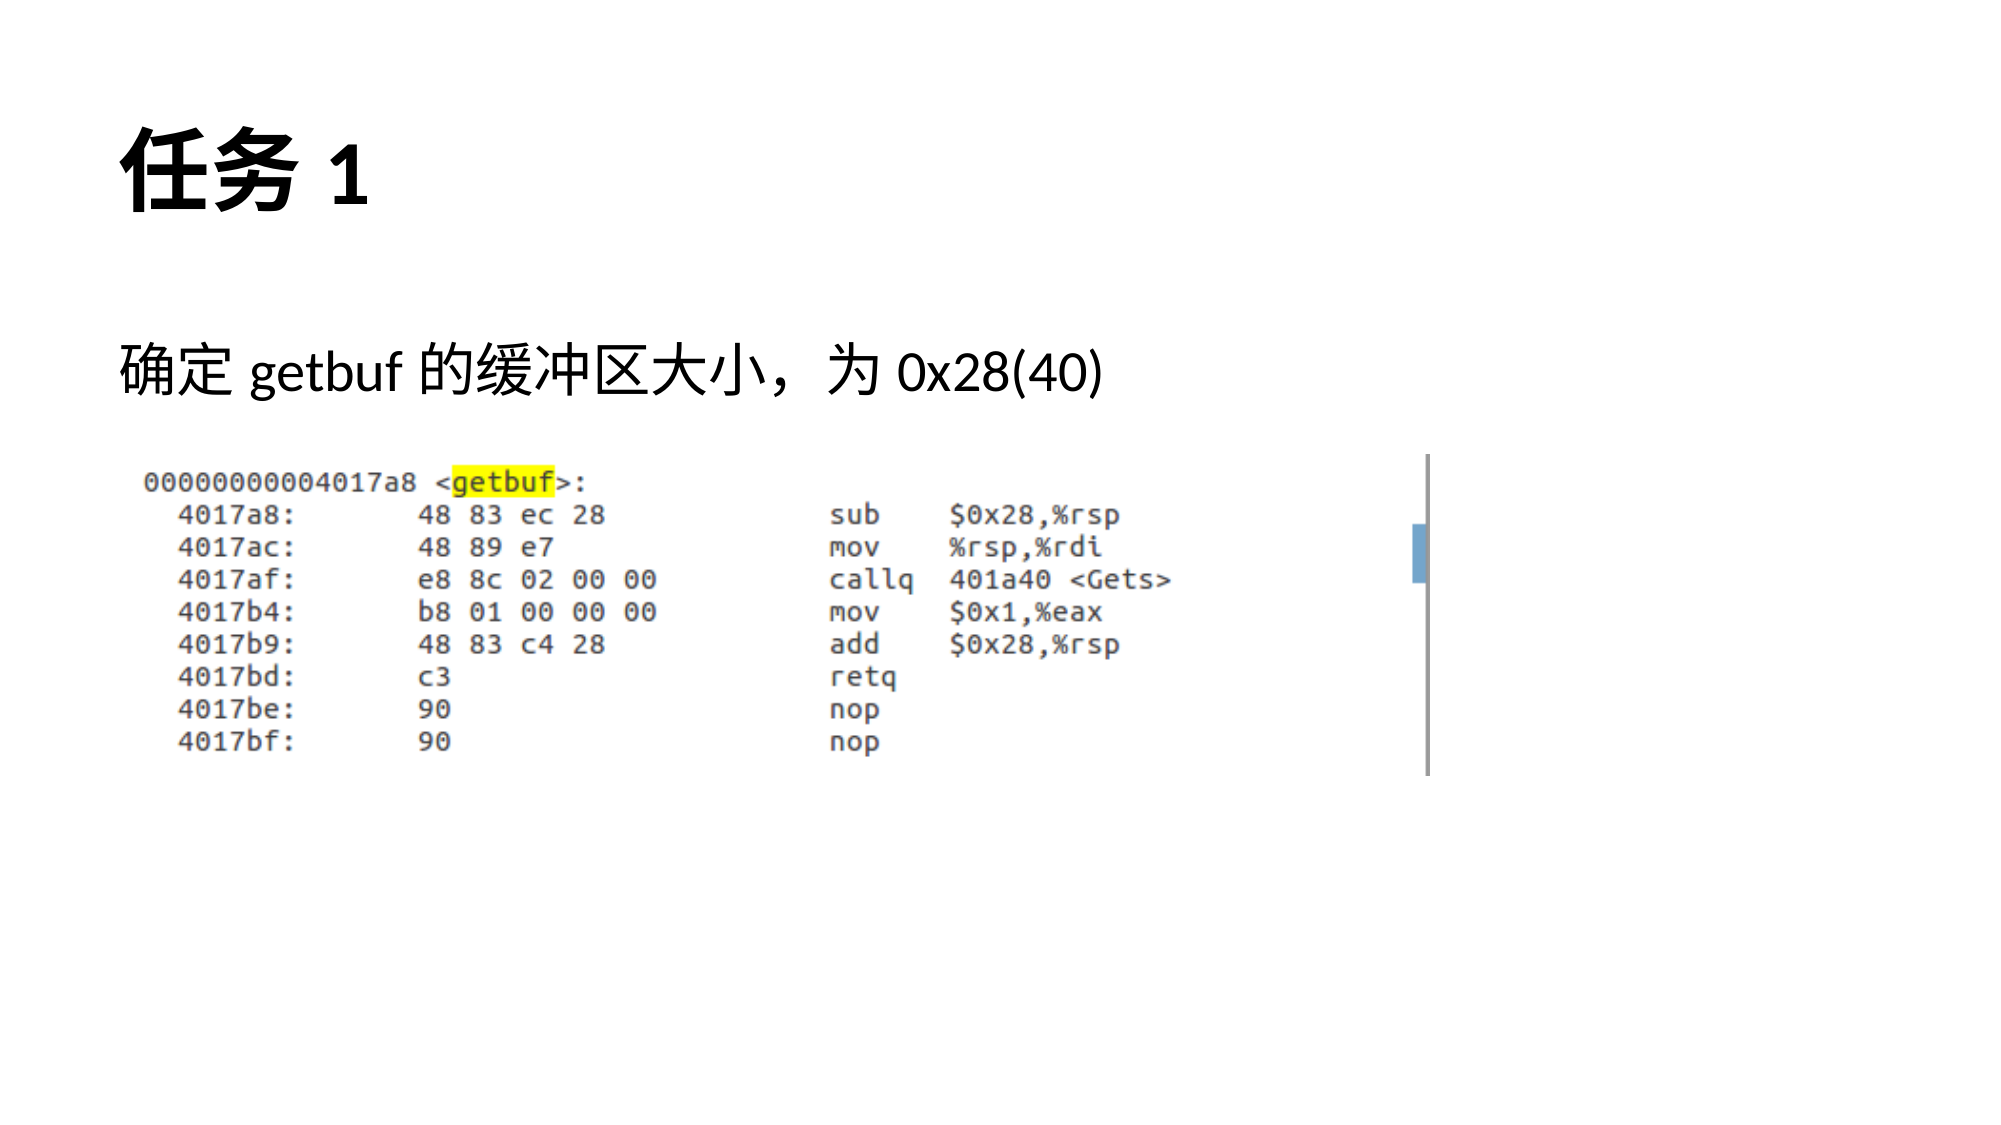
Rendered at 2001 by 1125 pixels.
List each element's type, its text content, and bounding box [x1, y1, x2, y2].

text_box 任务1 确定getbuf的缓冲区大小，为0x28(40) [104, 105, 1121, 411]
picture [140, 454, 1430, 777]
